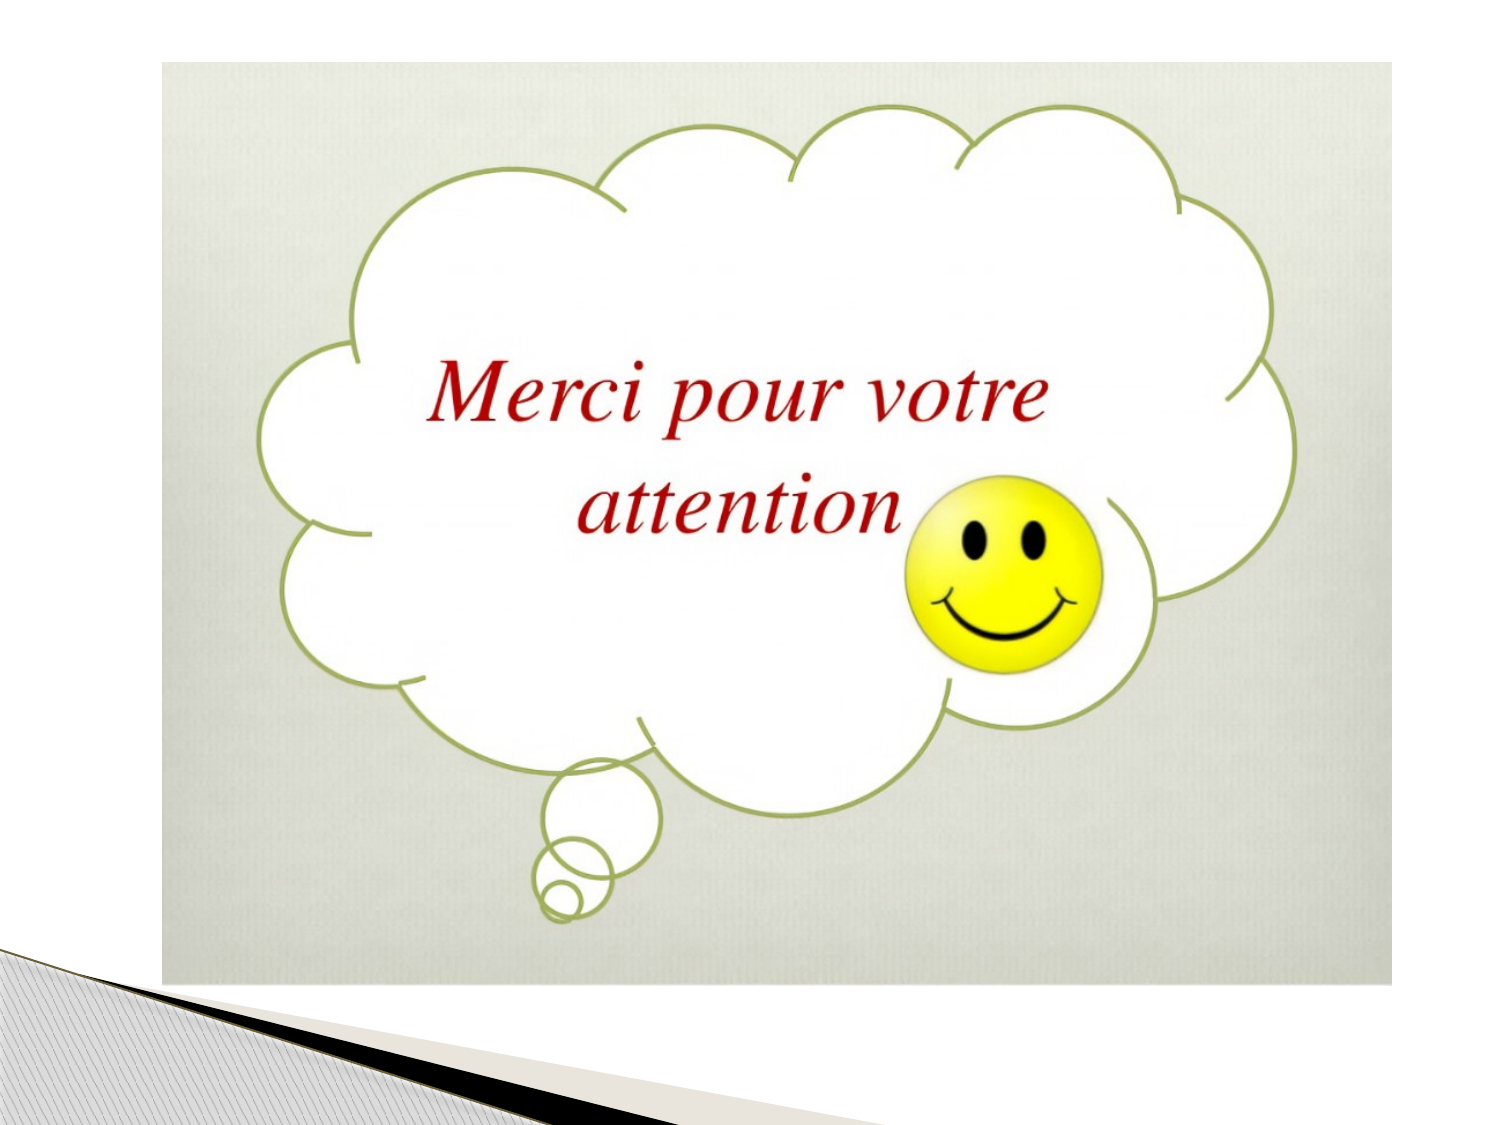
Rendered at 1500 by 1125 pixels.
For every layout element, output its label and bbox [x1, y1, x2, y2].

picture [162, 62, 1392, 986]
